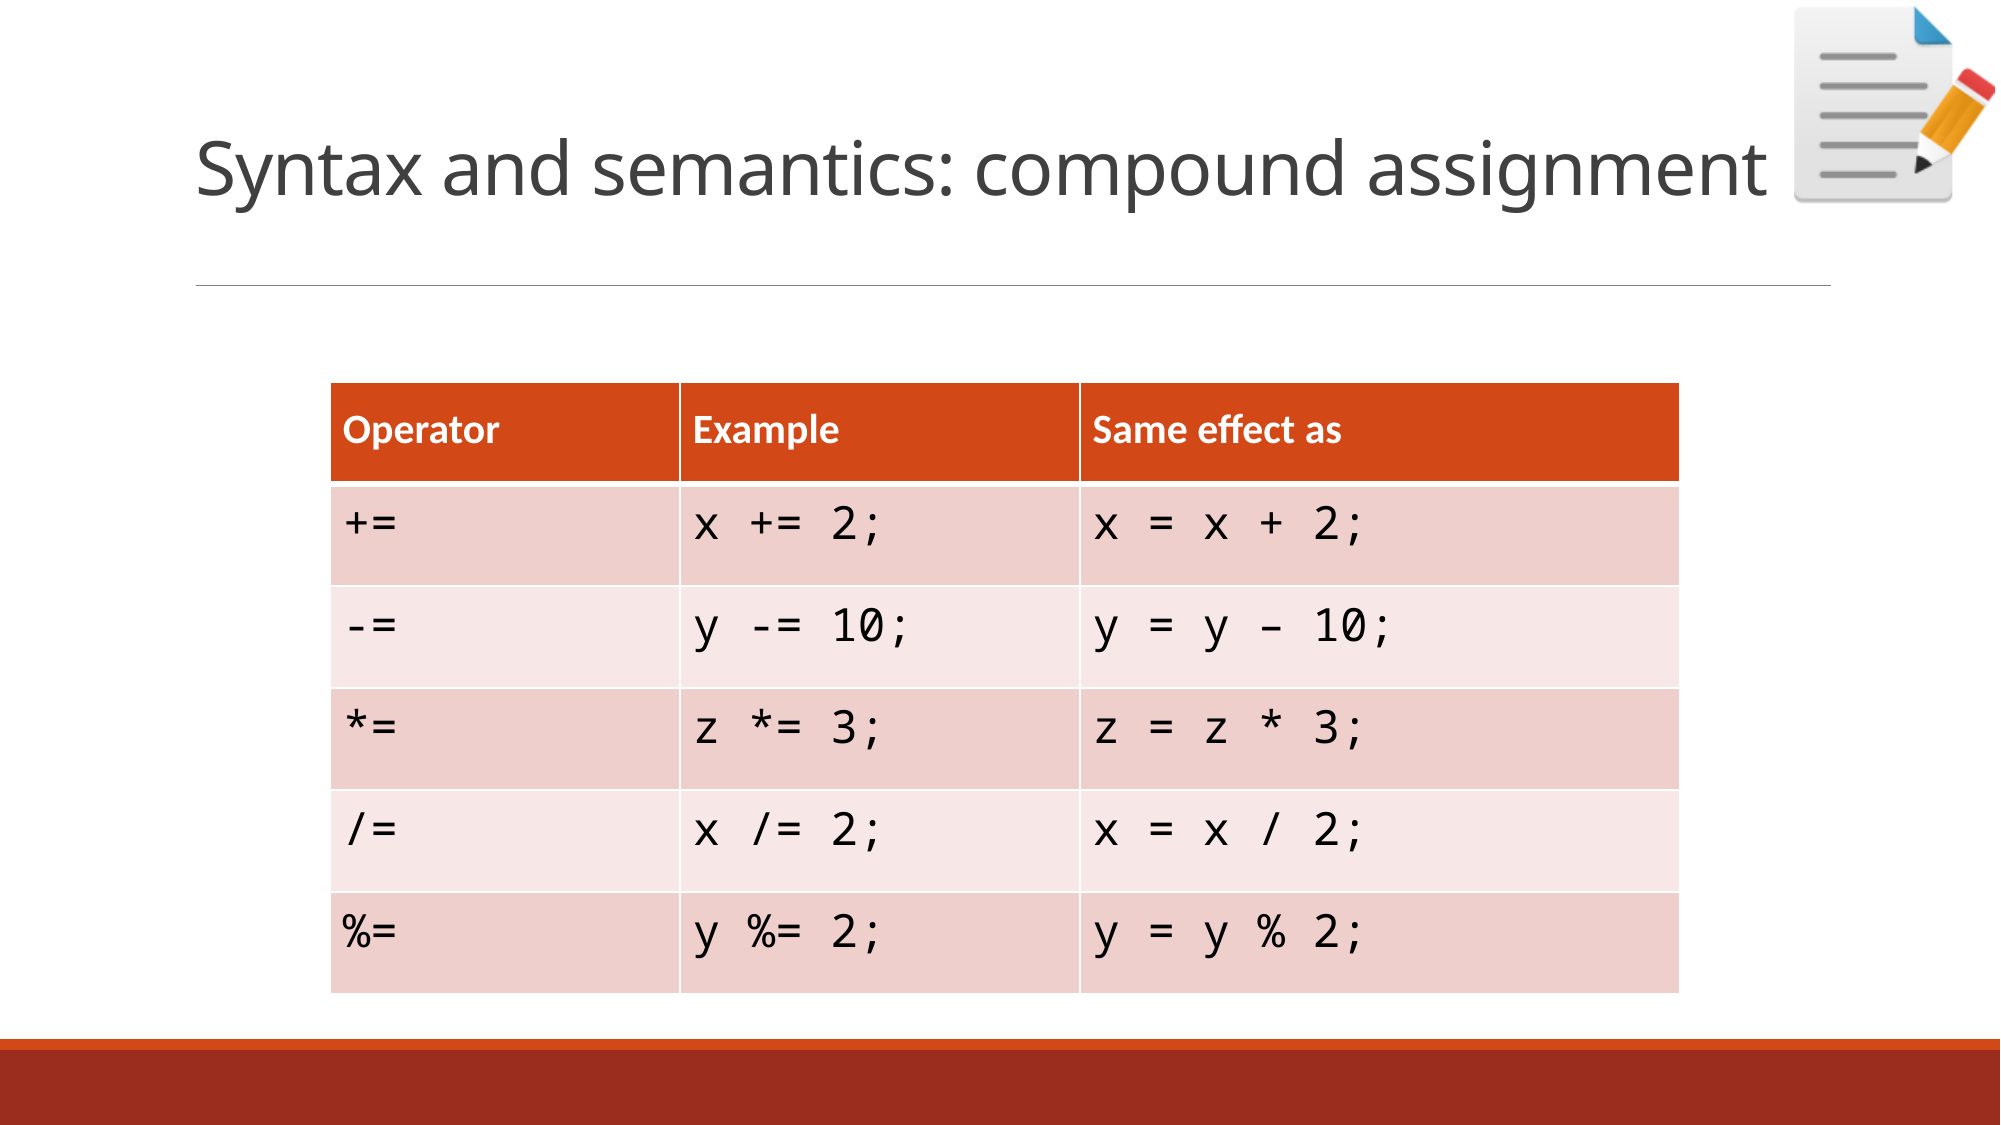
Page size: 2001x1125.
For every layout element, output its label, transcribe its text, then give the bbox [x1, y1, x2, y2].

table_header Same effect as [1081, 383, 1679, 481]
table_header Example [681, 383, 1079, 481]
table_header Operator [331, 383, 679, 481]
table_cell += [331, 487, 679, 585]
title Syntax and semantics: compound assignment [180, 47, 1830, 219]
table_cell -= [331, 587, 679, 687]
table_cell y -= 10; [681, 587, 1079, 687]
table_cell y = y % 2; [1081, 893, 1679, 993]
table_cell %= [331, 893, 679, 993]
table_cell x /= 2; [681, 791, 1079, 891]
table_cell z *= 3; [681, 689, 1079, 789]
table_cell x = x + 2; [1081, 487, 1679, 585]
table_cell *= [331, 689, 679, 789]
table_cell z = z * 3; [1081, 689, 1679, 789]
table_cell /= [331, 791, 679, 891]
table_cell x += 2; [681, 487, 1079, 585]
table_cell y %= 2; [681, 893, 1079, 993]
table_cell y = y – 10; [1081, 587, 1679, 687]
picture [1794, 4, 1996, 206]
table_cell x = x / 2; [1081, 791, 1679, 891]
